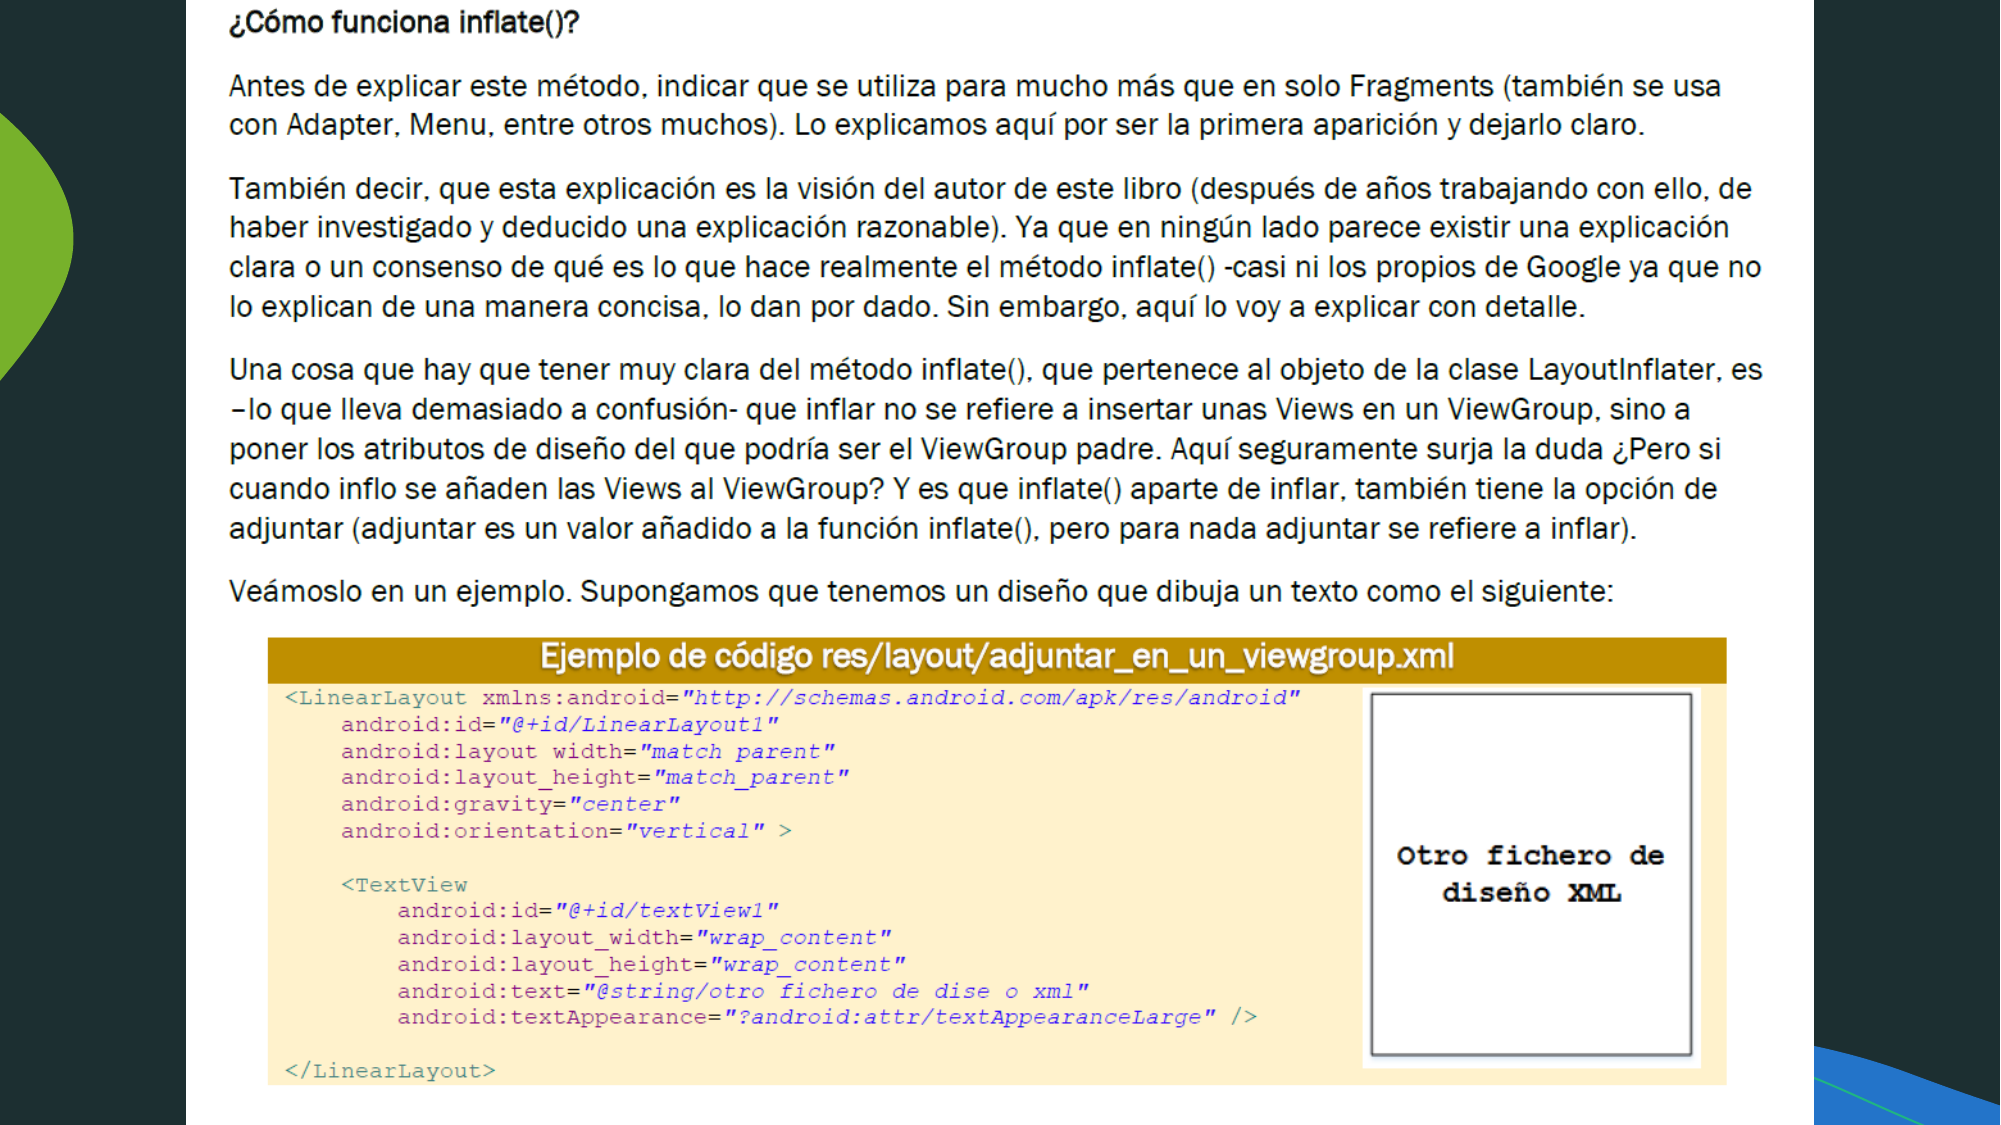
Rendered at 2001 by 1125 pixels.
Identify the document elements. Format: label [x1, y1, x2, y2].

picture [186, 0, 1814, 1125]
